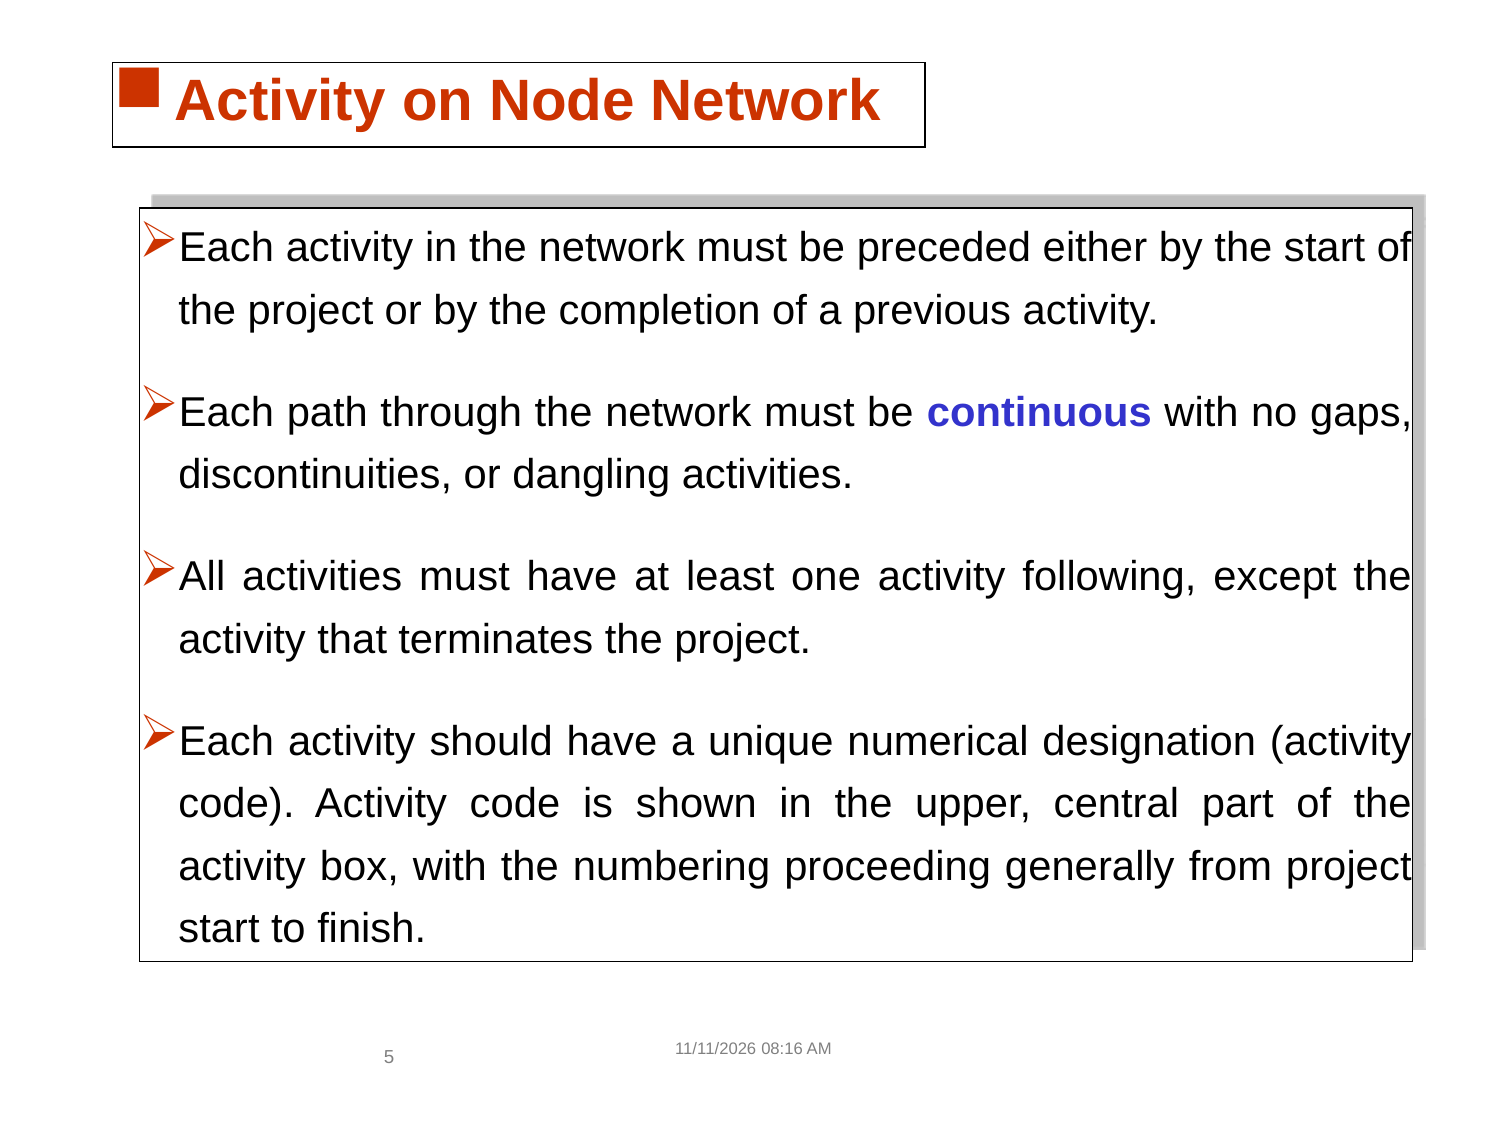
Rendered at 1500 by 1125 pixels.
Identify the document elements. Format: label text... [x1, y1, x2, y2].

slide_number 5 [359, 1044, 419, 1097]
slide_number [674, 1037, 914, 1067]
text_box Activity on Node Network [112, 62, 925, 148]
list Each activity in the network must be preceded either by the start of the project or by the completion of a previous activity. Each path through the network must be continuous with no gaps, discontinuities, or dangling activities. All activities must have at least one activity following, except the activity that terminates the project. Each activity should have a unique numerical designation (activity code). Activity code is shown in the upper, central part of the activity box, with the numbering proceeding generally from project start to finish. [139, 207, 1413, 962]
